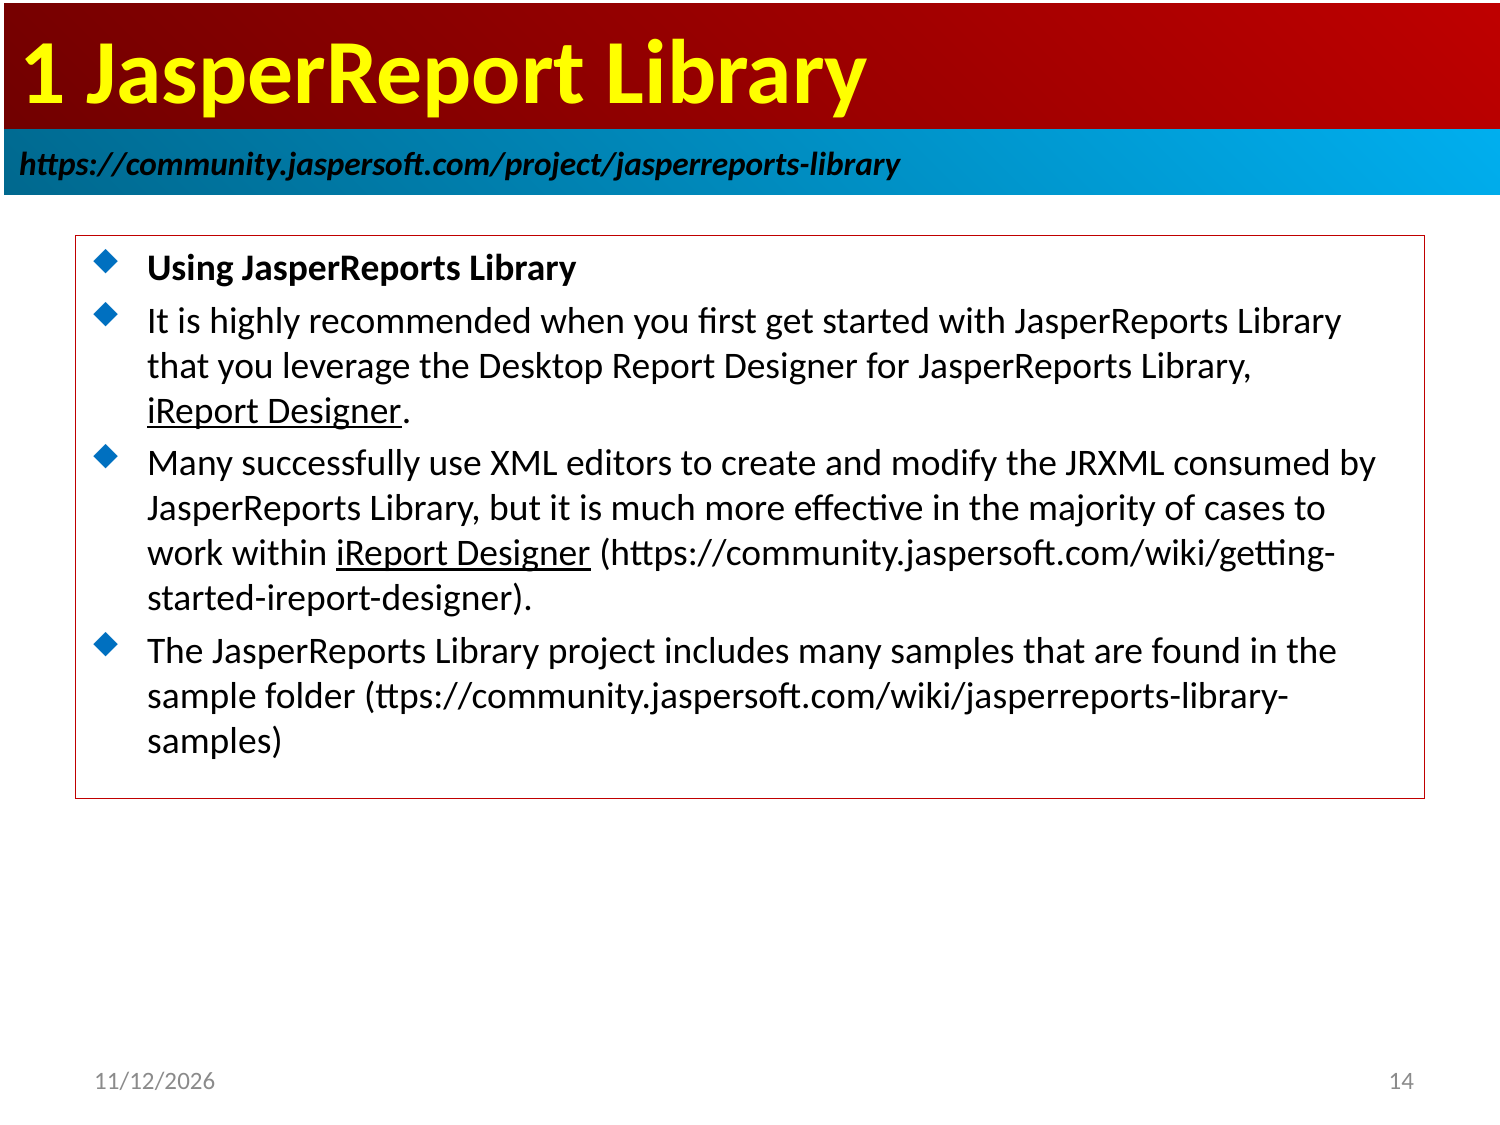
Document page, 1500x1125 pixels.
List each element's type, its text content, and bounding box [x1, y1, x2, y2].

text_box https://community.jaspersoft.com/project/jasperreports-library [4, 129, 1500, 195]
subtitle Using JasperReports Library It is highly recommended when you first get started with JasperReports Library that you leverage the Desktop Report Designer for JasperReports Library, iReport Designer. Many successfully use XML editors to create and modify the JRXML consumed by JasperReports Library, but it is much more effective in the majority of cases to work within iReport Designer (https://community.jaspersoft.com/wiki/getting-started-ireport-designer). The JasperReports Library project includes many samples that are found in the sample folder (ttps://community.jaspersoft.com/wiki/jasperreports-library-samples) [75, 235, 1425, 799]
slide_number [79, 1046, 430, 1113]
slide_number 14 [1079, 1046, 1430, 1113]
title 1 JasperReport Library [4, 3, 1500, 129]
